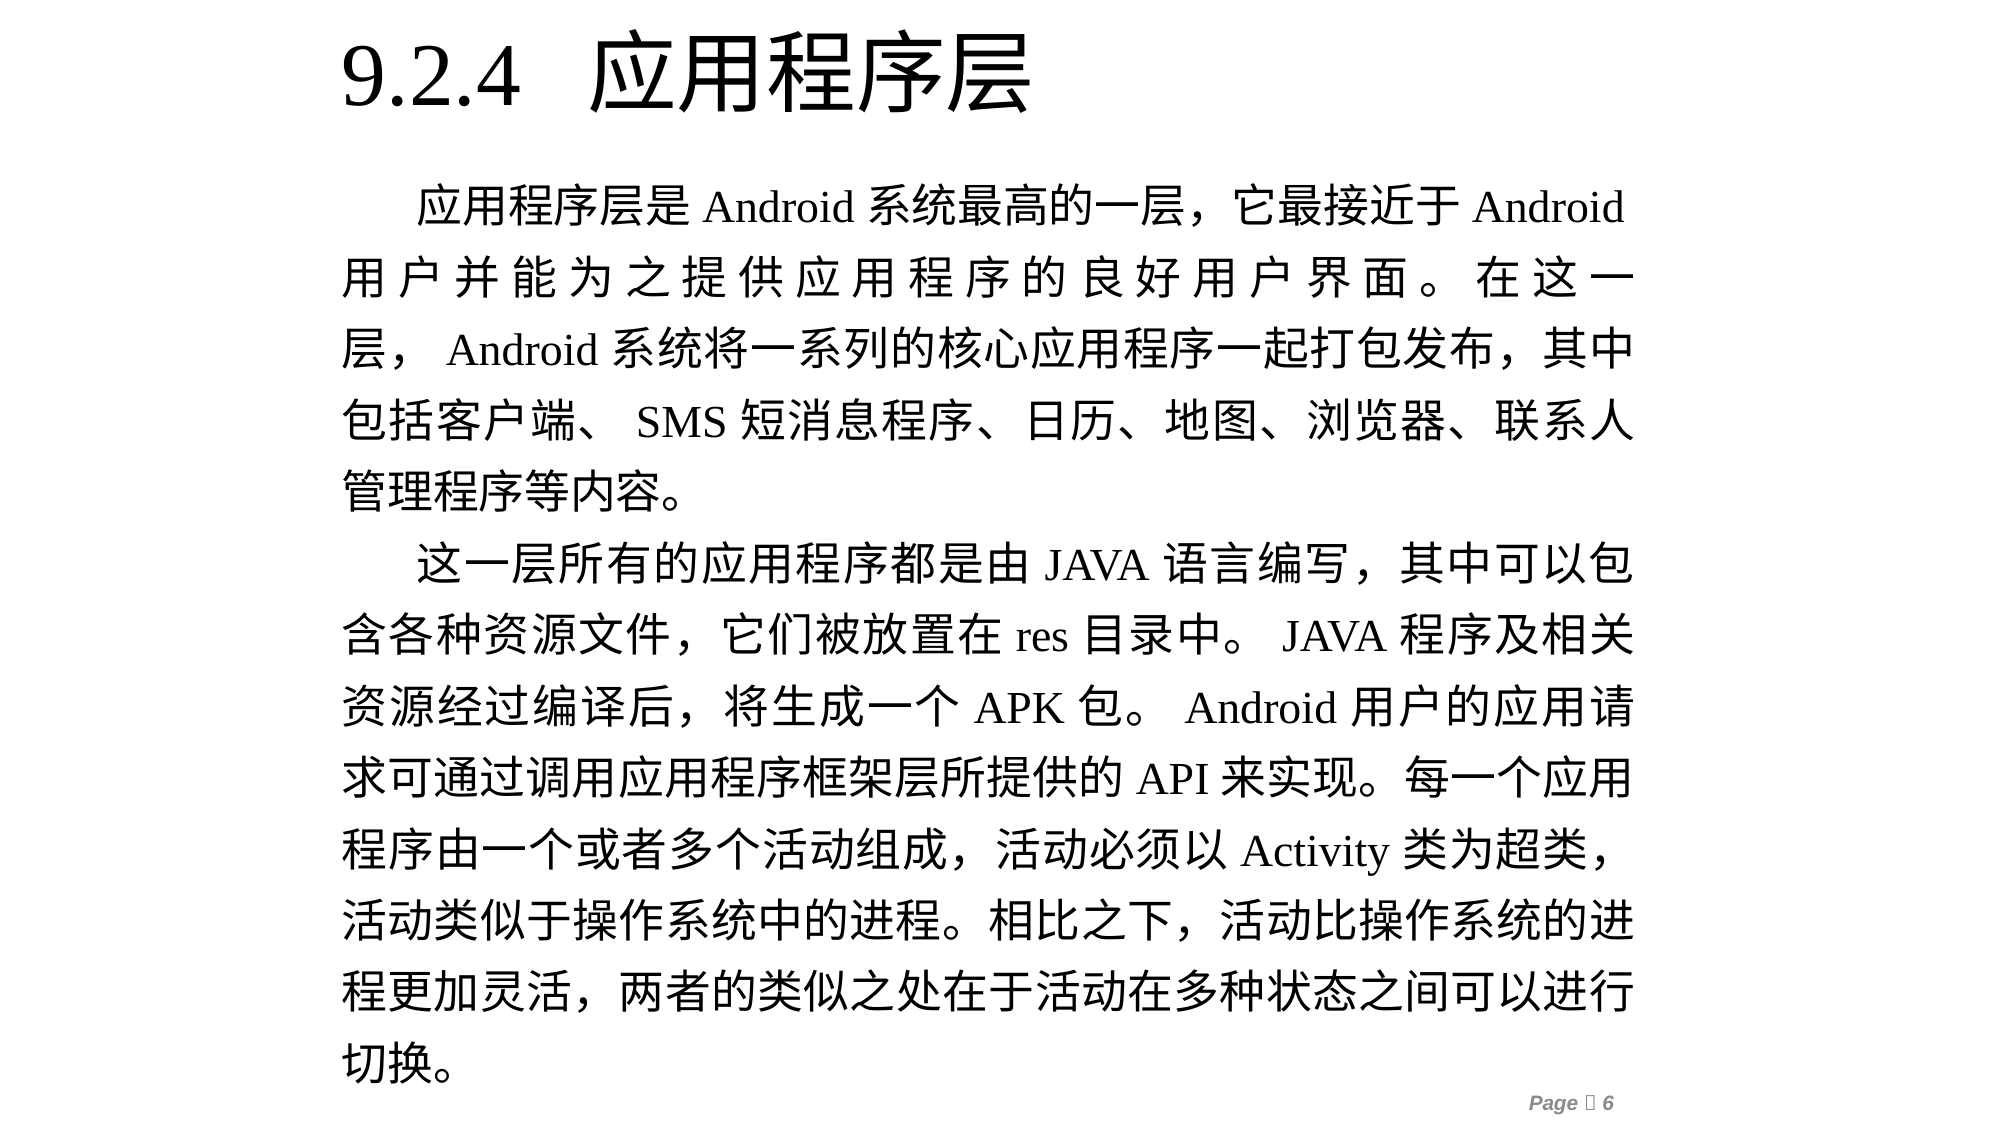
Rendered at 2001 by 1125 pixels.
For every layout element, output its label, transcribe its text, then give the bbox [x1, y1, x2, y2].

title 9.2.4 应用程序层 [326, 19, 1284, 133]
slide_number Page  [1513, 1085, 1750, 1118]
text_box 应用程序层是Android系统最高的一层，它最接近于Android用户并能为之提供应用程序的良好用户界面。在这一层，Android系统将一系列的核心应用程序一起打包发布，其中包括客户端、SMS短消息程序、日历、地图、浏览器、联系人管理程序等内容。 这一层所有的应用程序都是由JAVA语言编写，其中可以包含各种资源文件，它们被放置在res目录中。JAVA程序及相关资源经过编译后，将生成一个APK包。Android用户的应用请求可通过调用应用程序框架层所提供的API来实现。每一个应用程序由一个或者多个活动组成，活动必须以Activity类为超类，活动类似于操作系统中的进程。相比之下，活动比操作系统的进程更加灵活，两者的类似之处在于活动在多种状态之间可以进行切换。 [326, 153, 1650, 1097]
